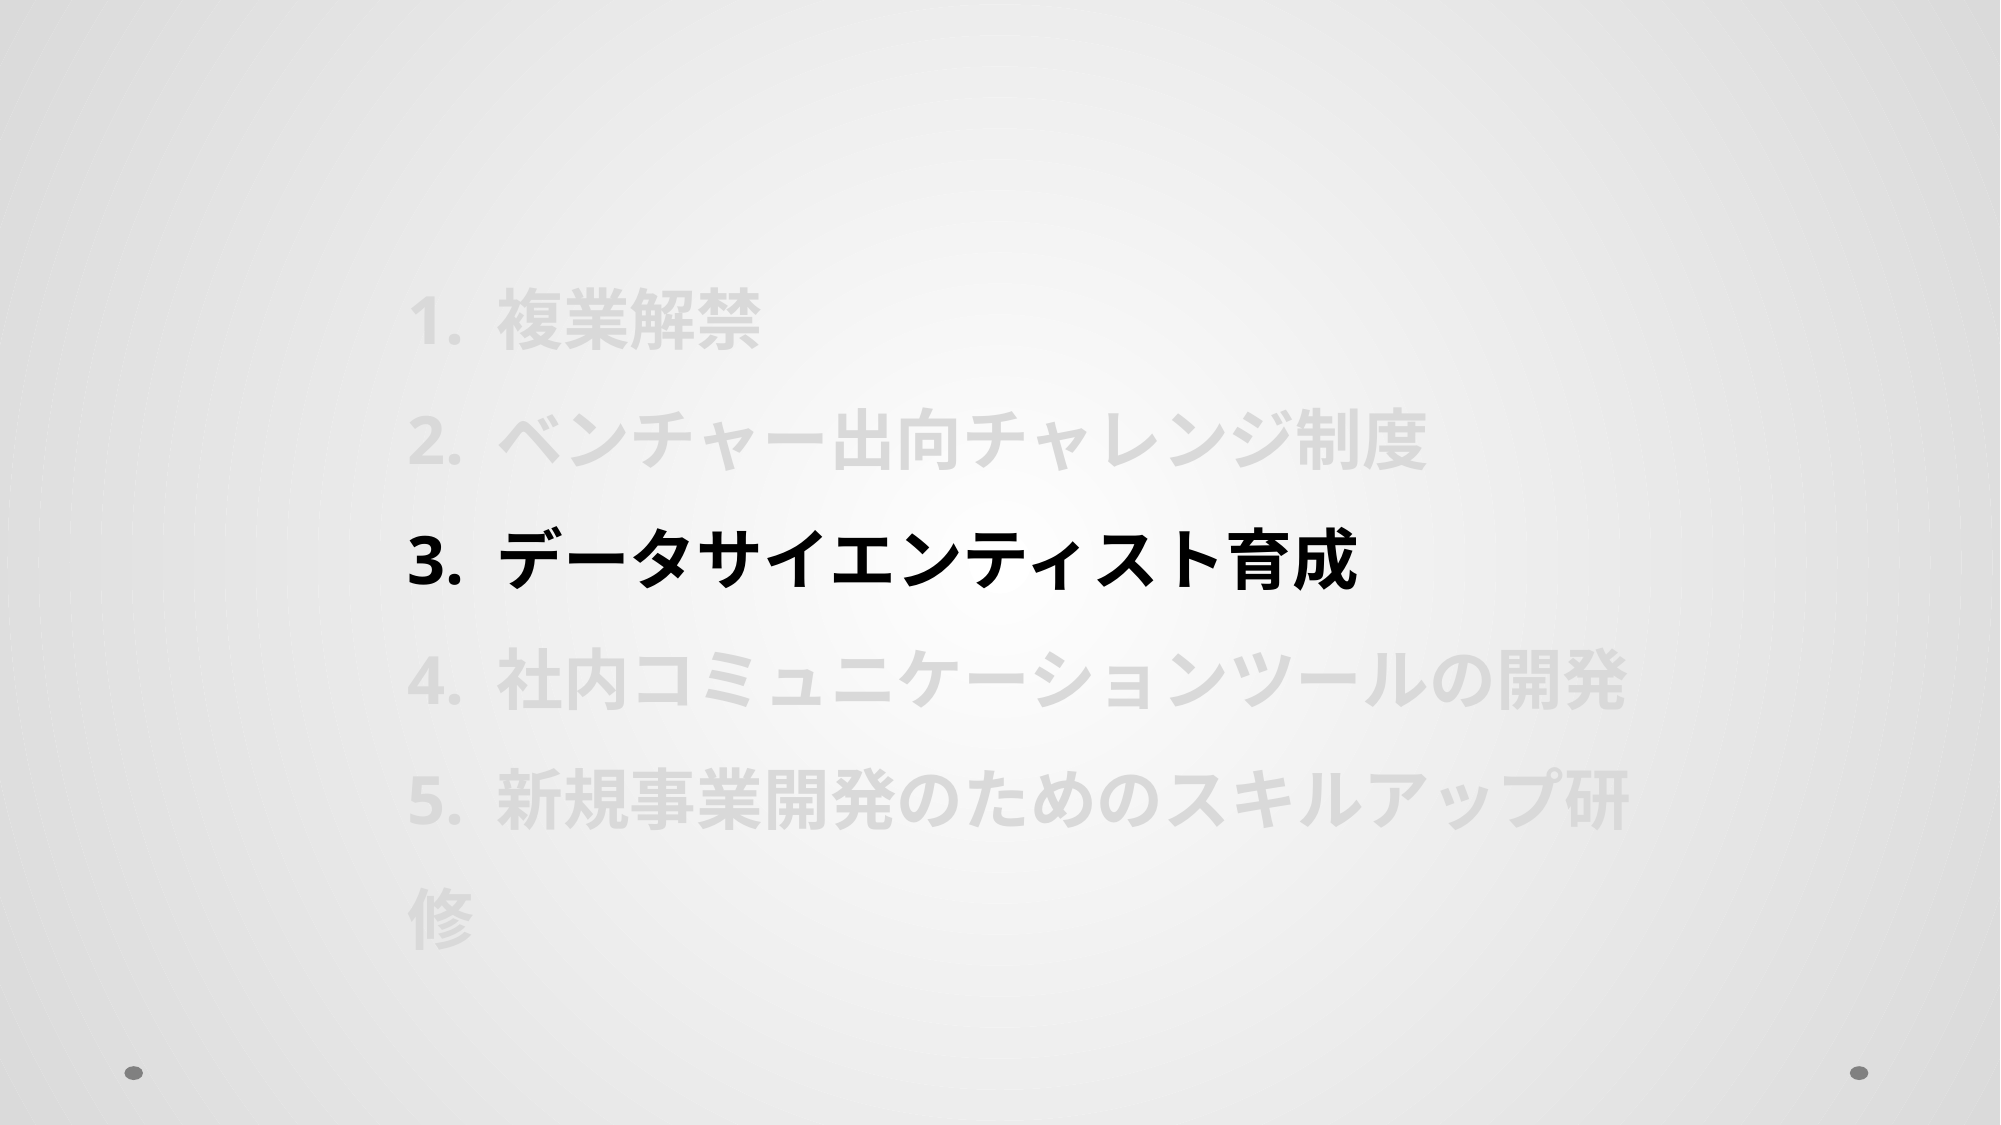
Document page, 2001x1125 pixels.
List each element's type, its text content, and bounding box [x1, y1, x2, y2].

title 1. 複業解禁 2. ベンチャー出向チャレンジ制度 3. データサイエンティスト育成 4. 社内コミュニケーションツールの開発 5. 新規事業開発のためのスキルアップ研修 [392, 230, 1674, 976]
